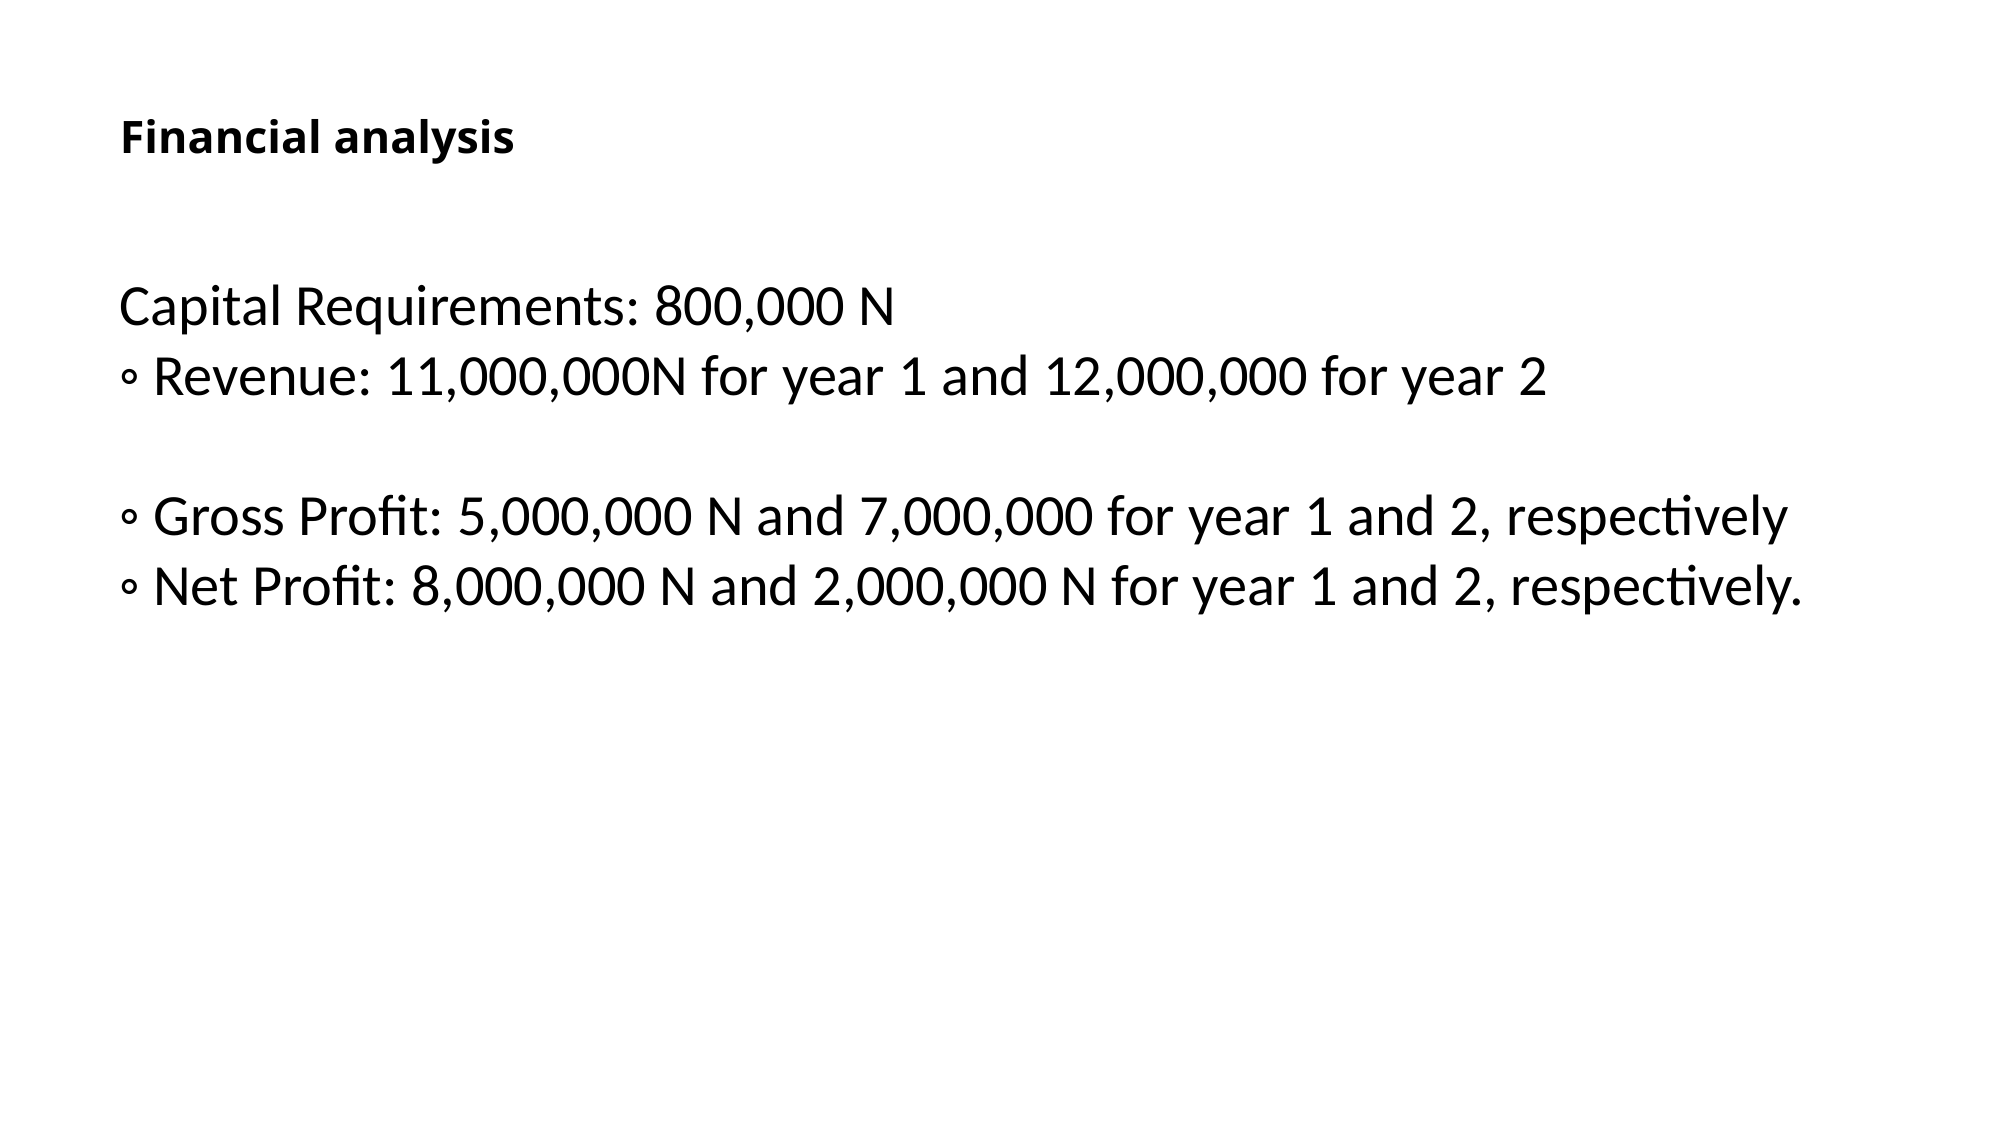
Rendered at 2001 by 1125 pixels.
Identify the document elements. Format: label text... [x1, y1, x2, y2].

text_box Financial analysis [104, 107, 1830, 172]
text_box Capital Requirements: 800,000 N ◦ Revenue: 11,000,000N for year 1 and 12,000,000 for year 2 ◦ Gross Profit: 5,000,000 N and 7,000,000 for year 1 and 2, respectively ◦ Net Profit: 8,000,000 N and 2,000,000 N for year 1 and 2, respectively. [104, 260, 1896, 765]
